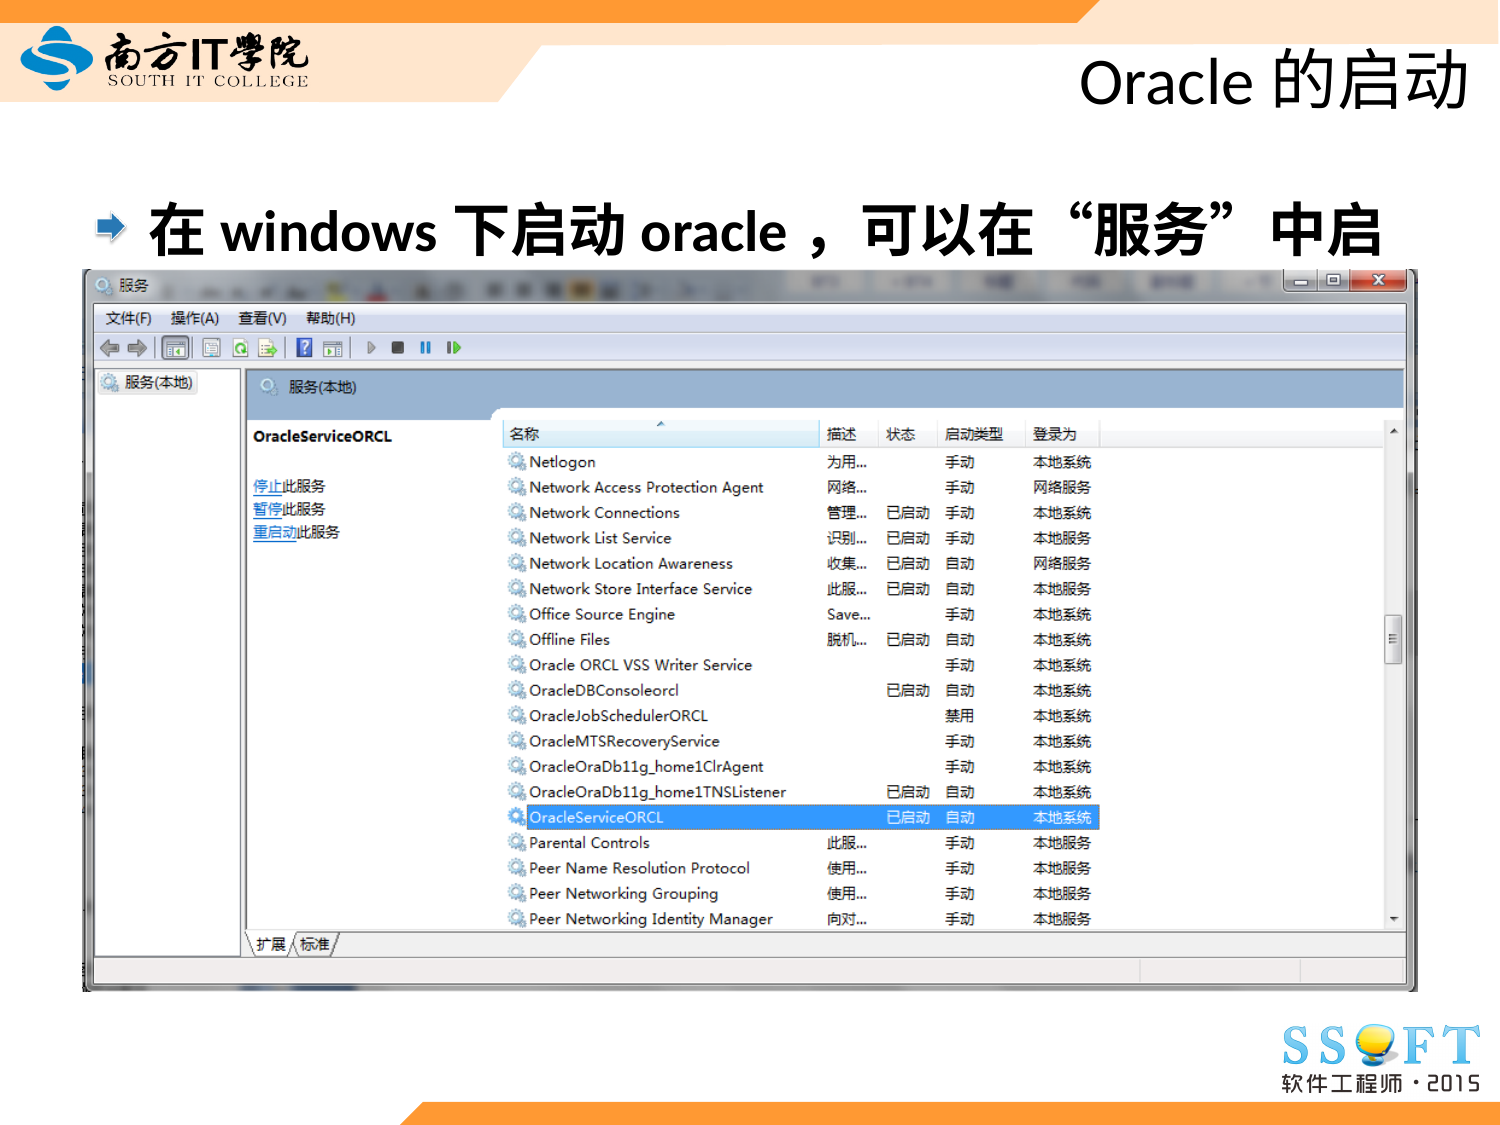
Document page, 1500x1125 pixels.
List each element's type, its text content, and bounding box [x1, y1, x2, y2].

title Oracle的启动 [608, 42, 1487, 114]
list 在windows下启动oracle，可以在“服务”中启动。 [76, 150, 1428, 282]
picture [0, 0, 328, 126]
picture [91, 207, 131, 249]
picture [81, 269, 1419, 992]
